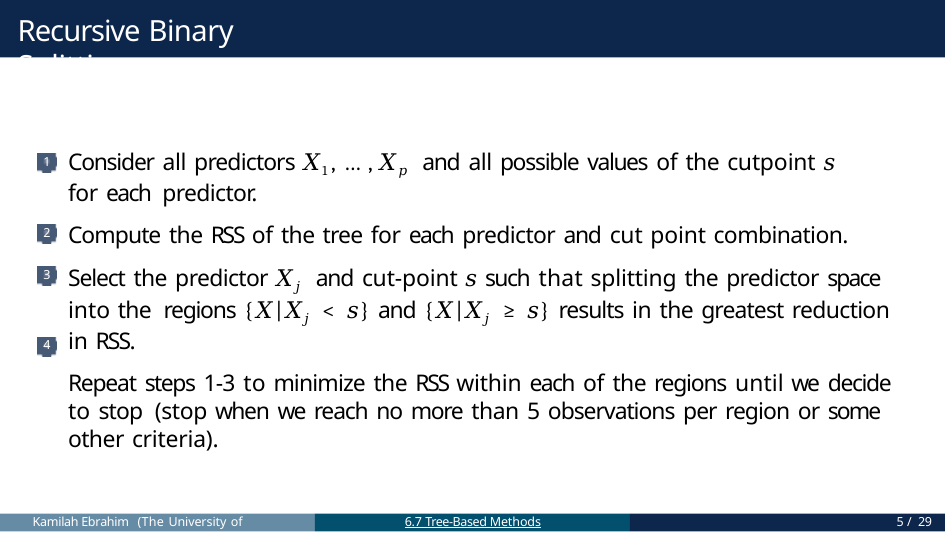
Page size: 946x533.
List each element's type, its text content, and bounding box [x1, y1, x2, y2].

text_box Consider all predictors 𝑋1, … , 𝑋𝑝 and all possible values of the cutpoint 𝑠 for each predictor. Compute the RSS of the tree for each predictor and cut point combination. Select the predictor 𝑋𝑗 and cut-point 𝑠 such that splitting the predictor space into the regions {𝑋|𝑋𝑗 < 𝑠} and {𝑋|𝑋𝑗 ≥ 𝑠} results in the greatest reduction in RSS. Repeat steps 1-3 to minimize the RSS within each of the regions until we decide to stop (stop when we reach no more than 5 observations per region or some other criteria). [61, 144, 916, 453]
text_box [0, 513, 946, 532]
picture [37, 337, 57, 357]
title Recursive Binary Splitting [15, 9, 335, 102]
picture [37, 266, 57, 286]
picture [37, 153, 57, 173]
picture [37, 224, 57, 244]
